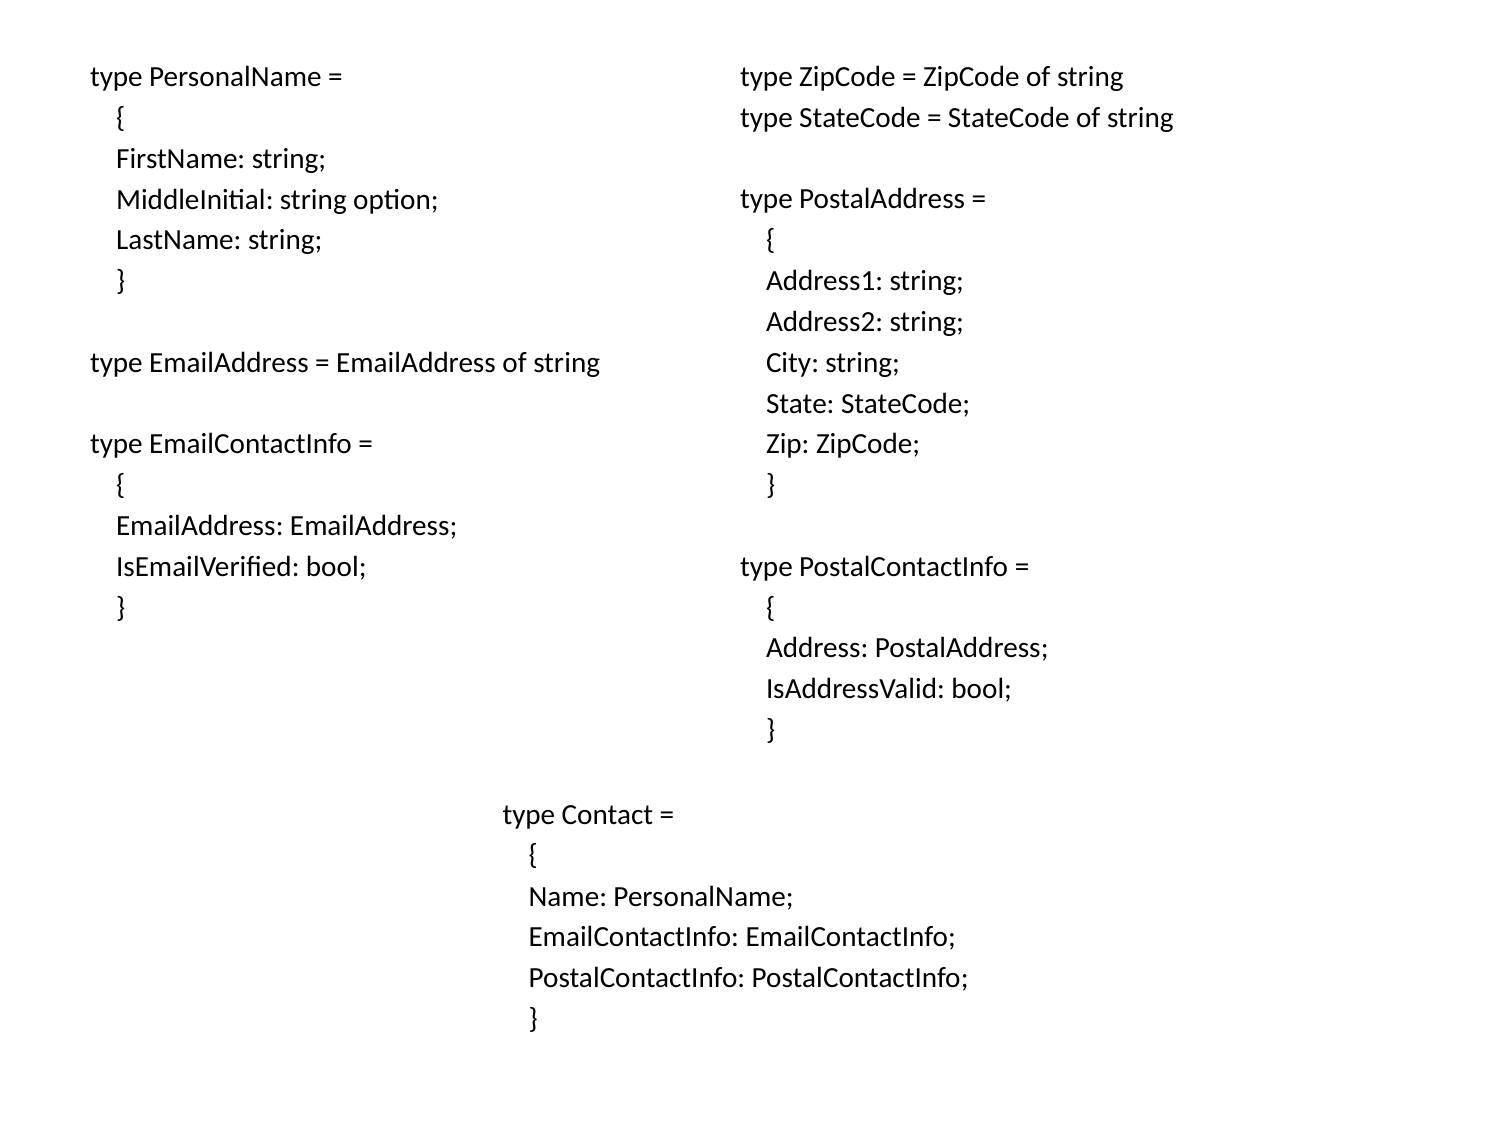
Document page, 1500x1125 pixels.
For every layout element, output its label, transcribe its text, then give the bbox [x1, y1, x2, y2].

text_box type ZipCode = ZipCode of string type StateCode = StateCode of string type PostalAddress = { Address1: string; Address2: string; City: string; State: StateCode; Zip: ZipCode; } type PostalContactInfo = { Address: PostalAddress; IsAddressValid: bool; } [725, 49, 1450, 788]
list type PersonalName = { FirstName: string; MiddleInitial: string option; LastName: string; } type EmailAddress = EmailAddress of string type EmailContactInfo = { EmailAddress: EmailAddress; IsEmailVerified: bool; } [75, 50, 675, 663]
text_box type Contact = { Name: PersonalName; EmailContactInfo: EmailContactInfo; PostalContactInfo: PostalContactInfo; } [487, 787, 988, 1093]
